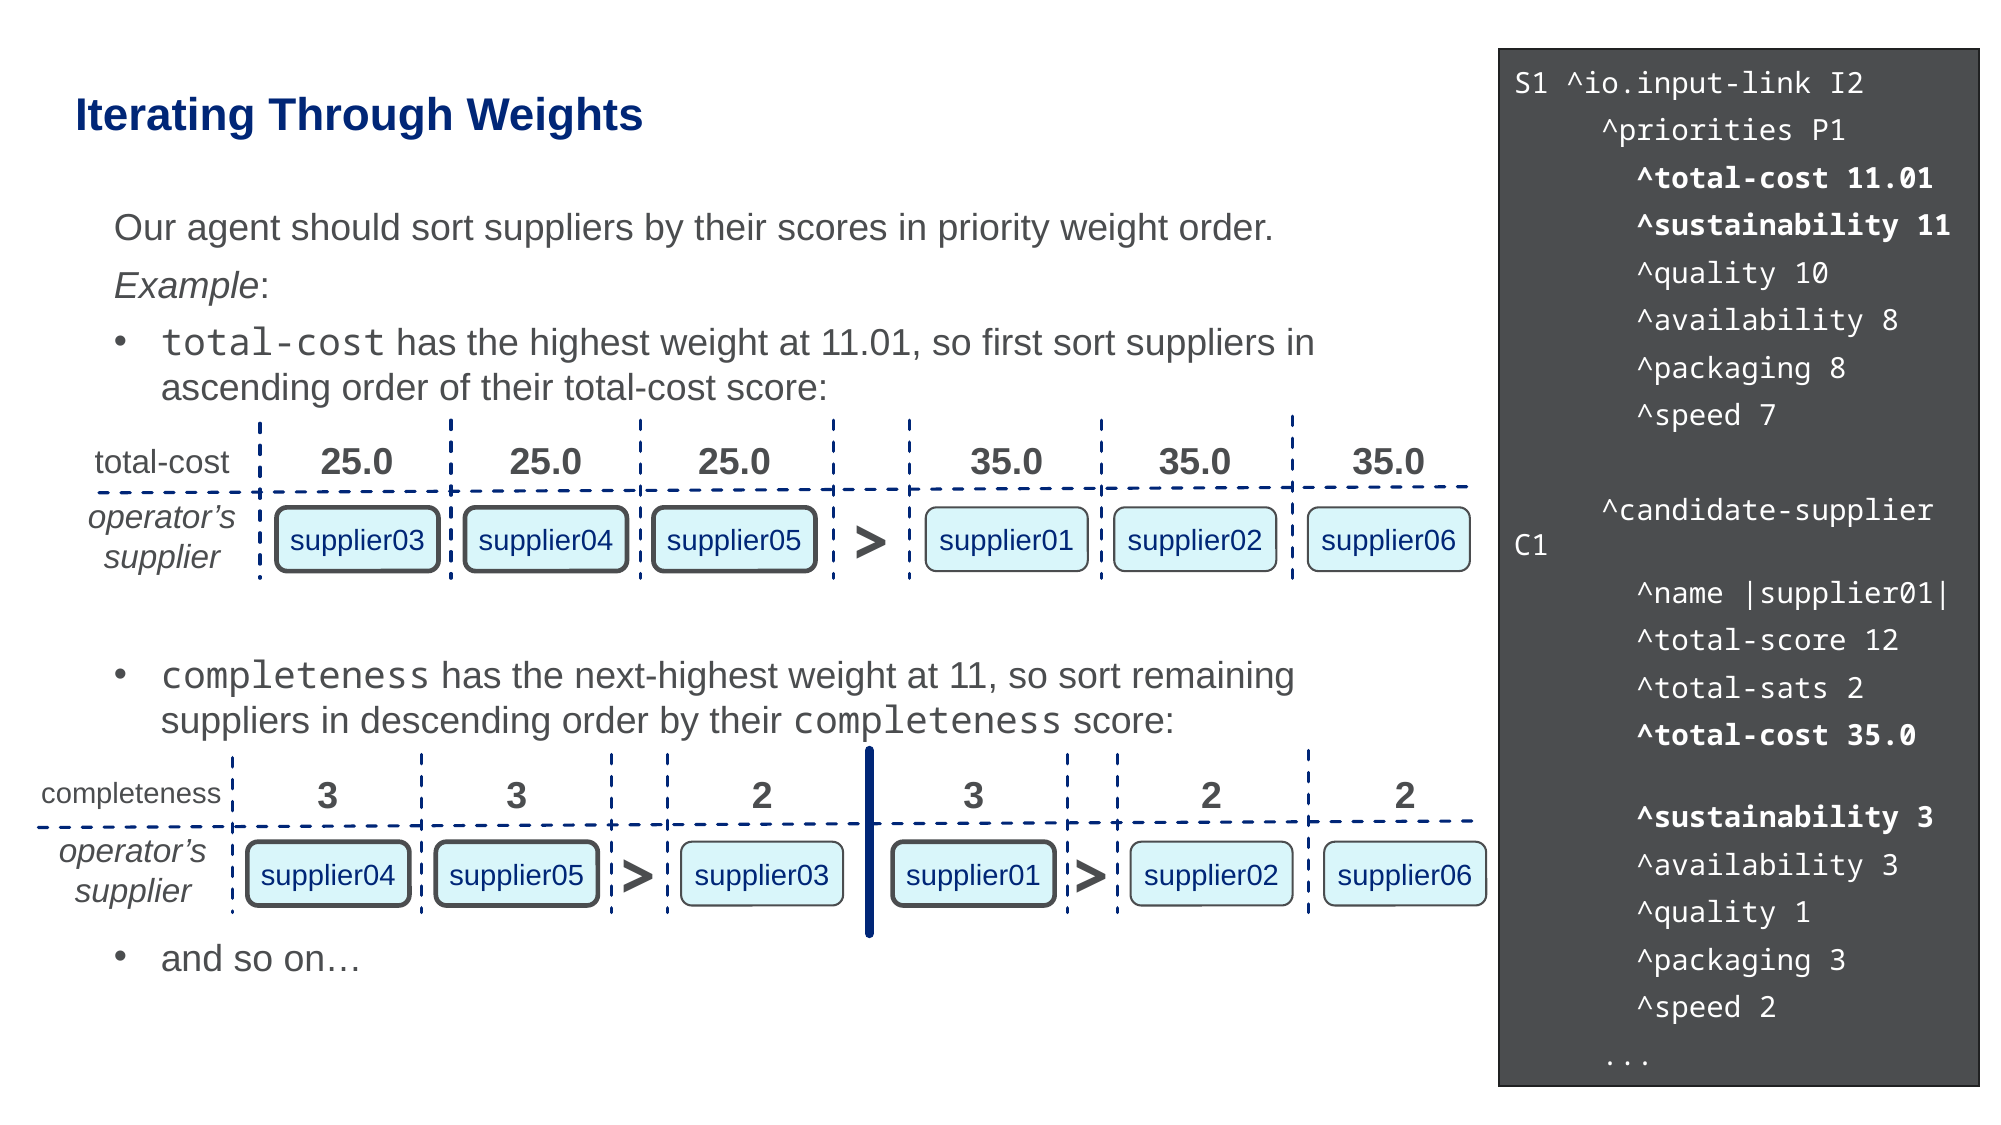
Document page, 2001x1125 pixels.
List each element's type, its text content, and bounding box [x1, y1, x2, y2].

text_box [87, 416, 1470, 581]
list Our agent should sort suppliers by their scores in priority weight order. Example: total-cost has the highest weight at 11.01, so first sort suppliers in ascending order of their total-cost score: completeness has the next-highest weight at 11, so sort remaining suppliers in descending order by their completeness score: and so on… [113, 934, 1415, 1044]
list Our agent should sort suppliers by their scores in priority weight order. Example: total-cost has the highest weight at 11.01, so first sort suppliers in ascending order of their total-cost score: completeness has the next-highest weight at 11, so sort remaining suppliers in descending order by their completeness score: and so on… [113, 203, 1415, 416]
list Our agent should sort suppliers by their scores in priority weight order. Example: total-cost has the highest weight at 11.01, so first sort suppliers in ascending order of their total-cost score: completeness has the next-highest weight at 11, so sort remaining suppliers in descending order by their completeness score: and so on… [113, 581, 1415, 750]
text_box S1 ^io.input-link I2 ^priorities P1 ^total-cost 11.01 ^sustainability 11 ^quality 10 ^availability 8 ^packaging 8 ^speed 7 ^candidate-supplier C1 ^name |supplier01| ^total-score 12 ^total-sats 2 ^total-cost 35.0 ^sustainability 3 ^availability 3 ^quality 1 ^packaging 3 ^speed 2 ... [1498, 48, 1980, 1087]
title Iterating Through Weights [75, 91, 1498, 142]
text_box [38, 750, 1487, 934]
